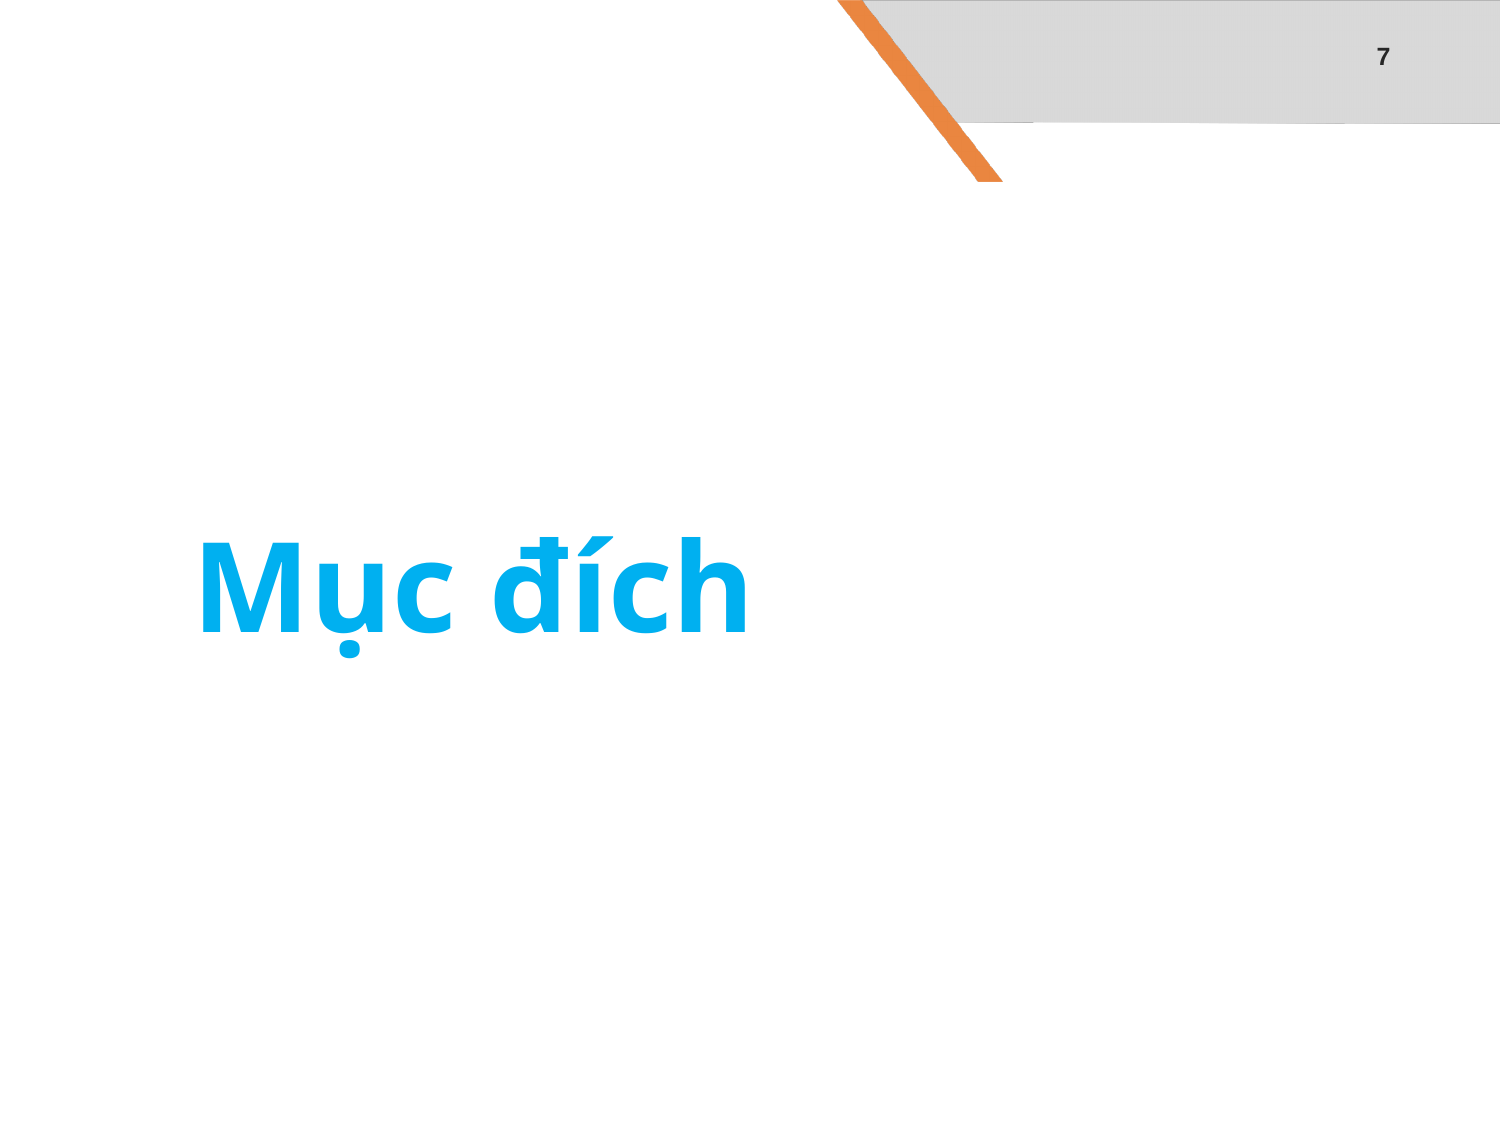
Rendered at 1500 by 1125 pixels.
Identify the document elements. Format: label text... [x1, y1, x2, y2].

picture [837, 0, 1500, 182]
slide_number 7 [1342, 28, 1425, 78]
title Mục đích [162, 451, 1175, 713]
